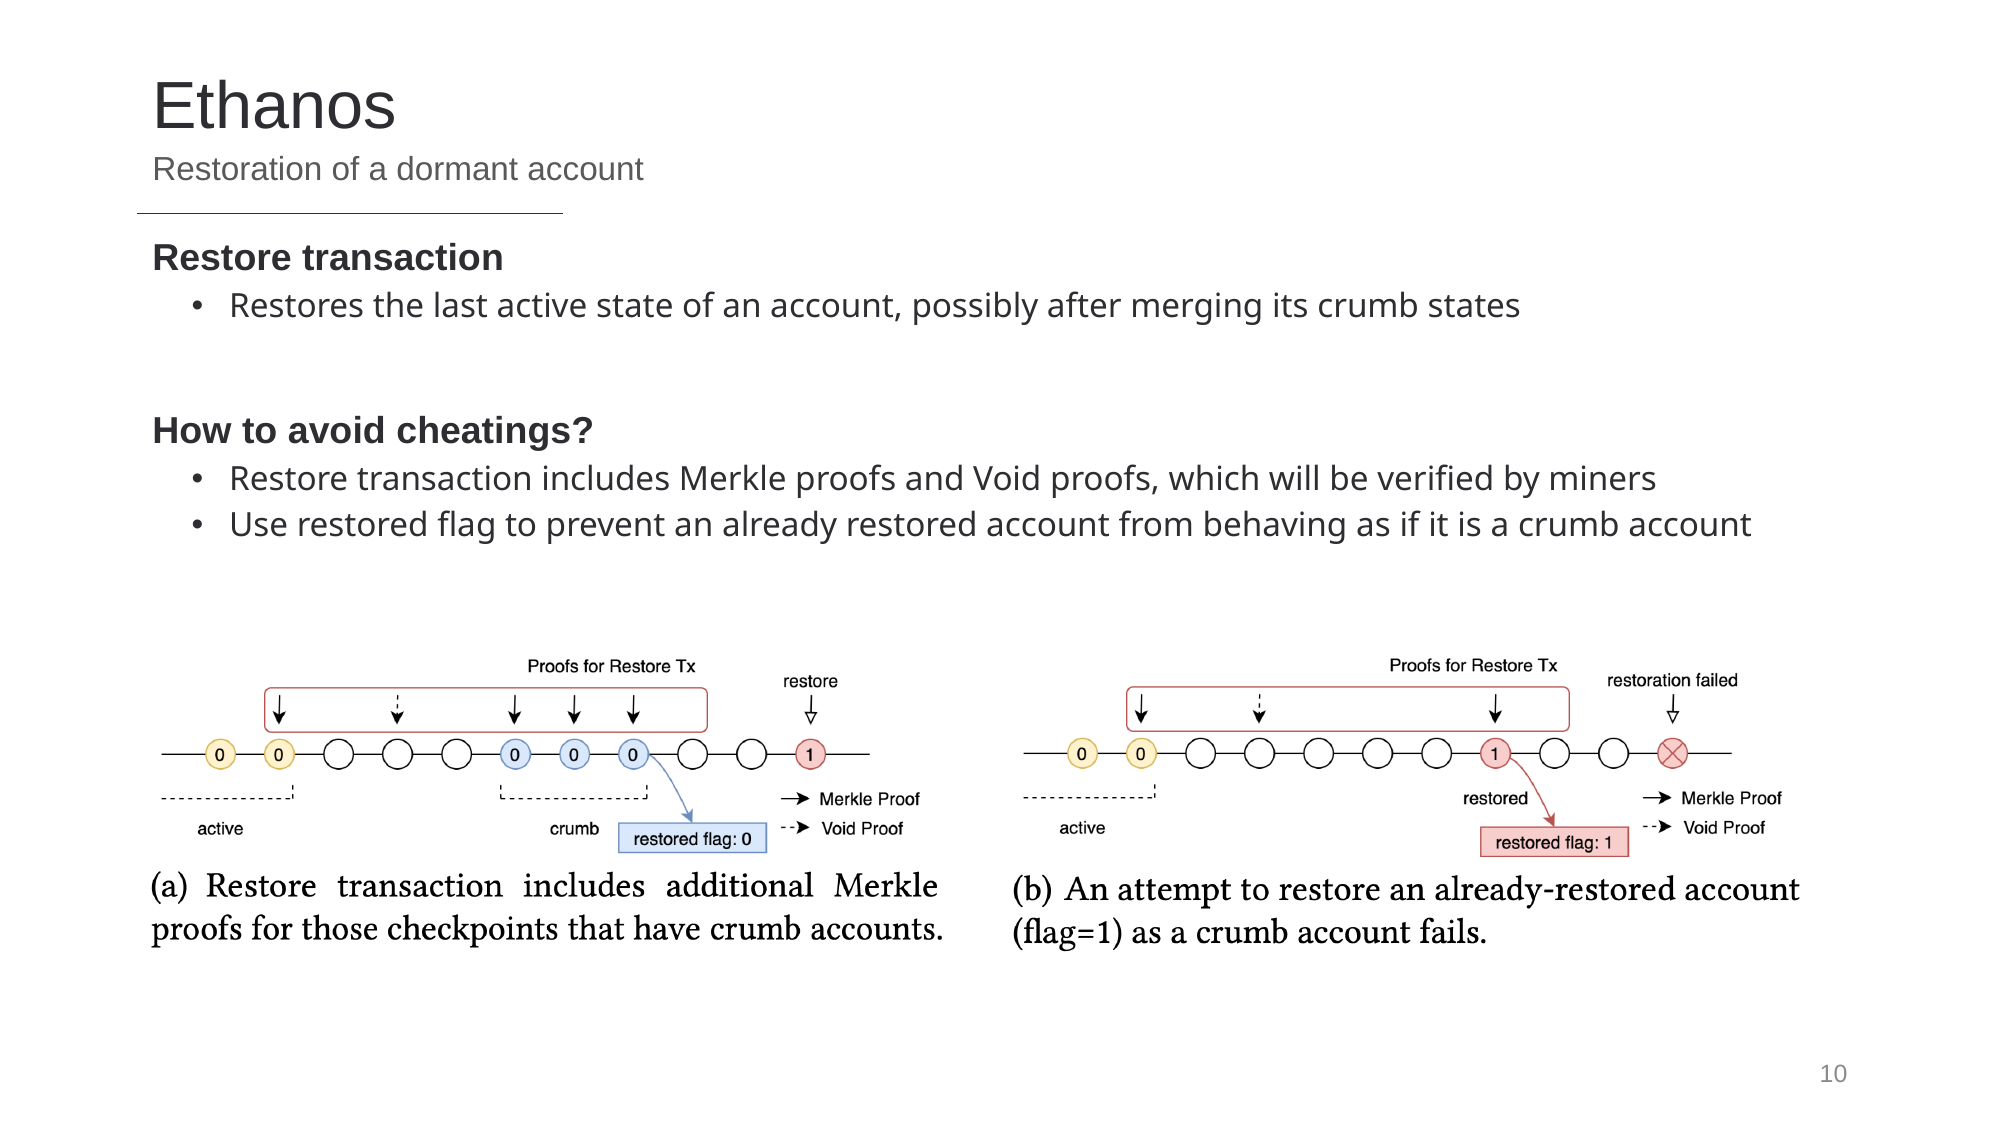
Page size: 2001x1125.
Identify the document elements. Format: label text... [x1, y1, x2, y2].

picture [999, 641, 1819, 956]
picture [137, 641, 957, 956]
title Ethanos [137, 69, 1863, 145]
list Restoration of a dormant account [137, 145, 1863, 195]
slide_number 9 [1412, 1042, 1863, 1103]
list Restore transaction Restores the last active state of an account, possibly after merging its crumb states How to avoid cheatings? Restore transaction includes Merkle proofs and Void proofs, which will be verified by miners Use restored flag to prevent an already restored account from behaving as if it is a crumb account [137, 230, 1863, 1014]
